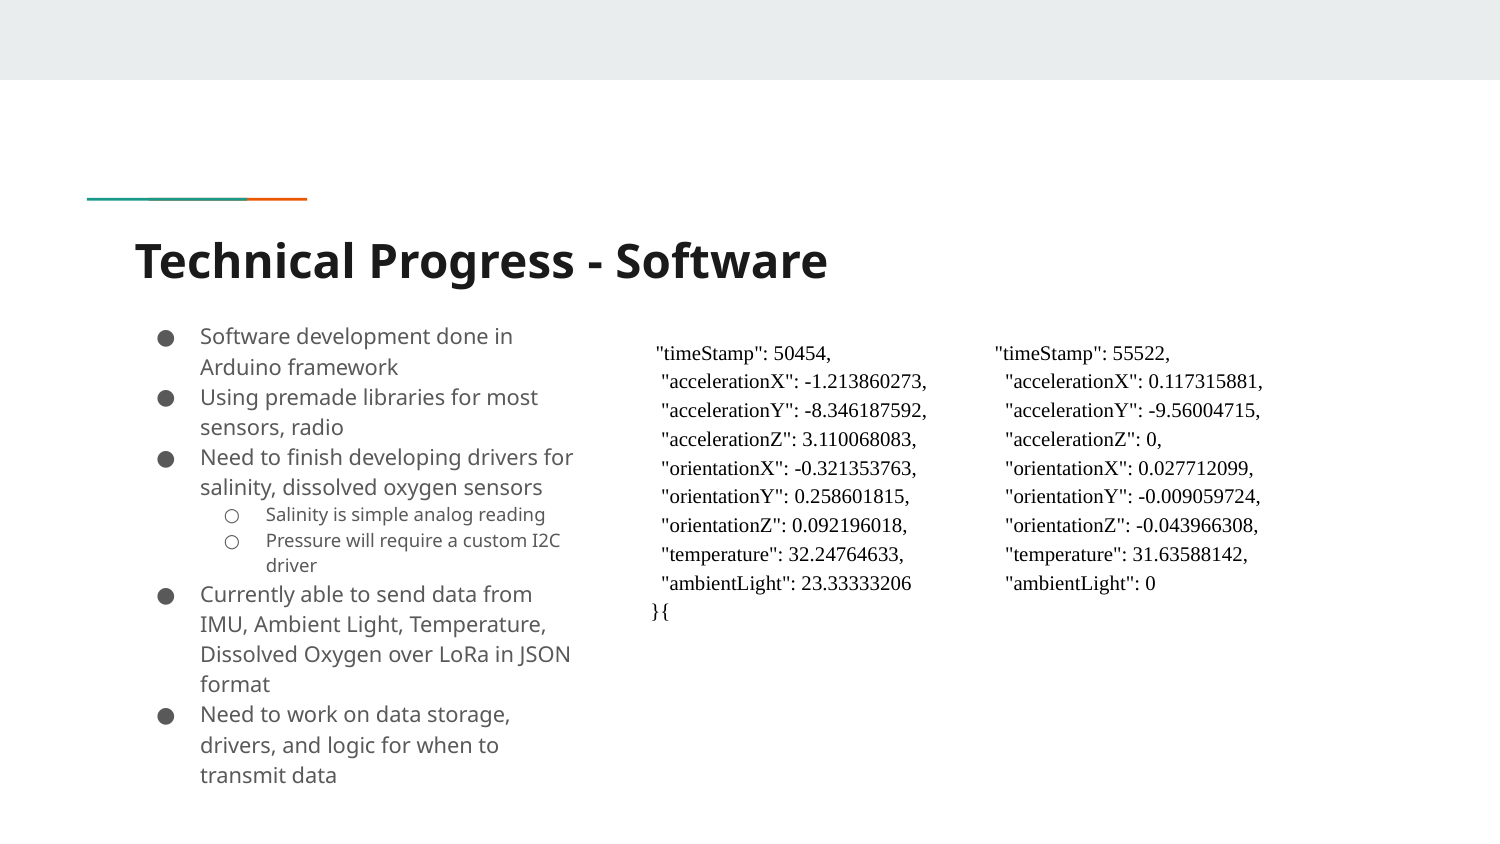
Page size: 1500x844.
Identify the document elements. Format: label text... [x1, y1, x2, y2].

text_box "timeStamp": 50454, "accelerationX": -1.213860273, "accelerationY": -8.346187592, "accelerationZ": 3.110068083, "orientationX": -0.321353763, "orientationY": 0.258601815, "orientationZ": 0.092196018, "temperature": 32.24764633, "ambientLight": 23.33333206 }{ [635, 320, 1077, 667]
text_box "timeStamp": 55522, "accelerationX": 0.117315881, "accelerationY": -9.56004715, "accelerationZ": 0, "orientationX": 0.027712099, "orientationY": -0.009059724, "orientationZ": -0.043966308, "temperature": 31.63588142, "ambientLight": 0 [979, 320, 1472, 610]
list Software development done in Arduino framework Using premade libraries for most sensors, radio Need to finish developing drivers for salinity, dissolved oxygen sensors Salinity is simple analog reading Pressure will require a custom I2C driver Currently able to send data from IMU, Ambient Light, Temperature, Dissolved Oxygen over LoRa in JSON format Need to work on data storage, drivers, and logic for when to transmit data [119, 304, 597, 815]
title Technical Progress - Software [119, 216, 1381, 305]
